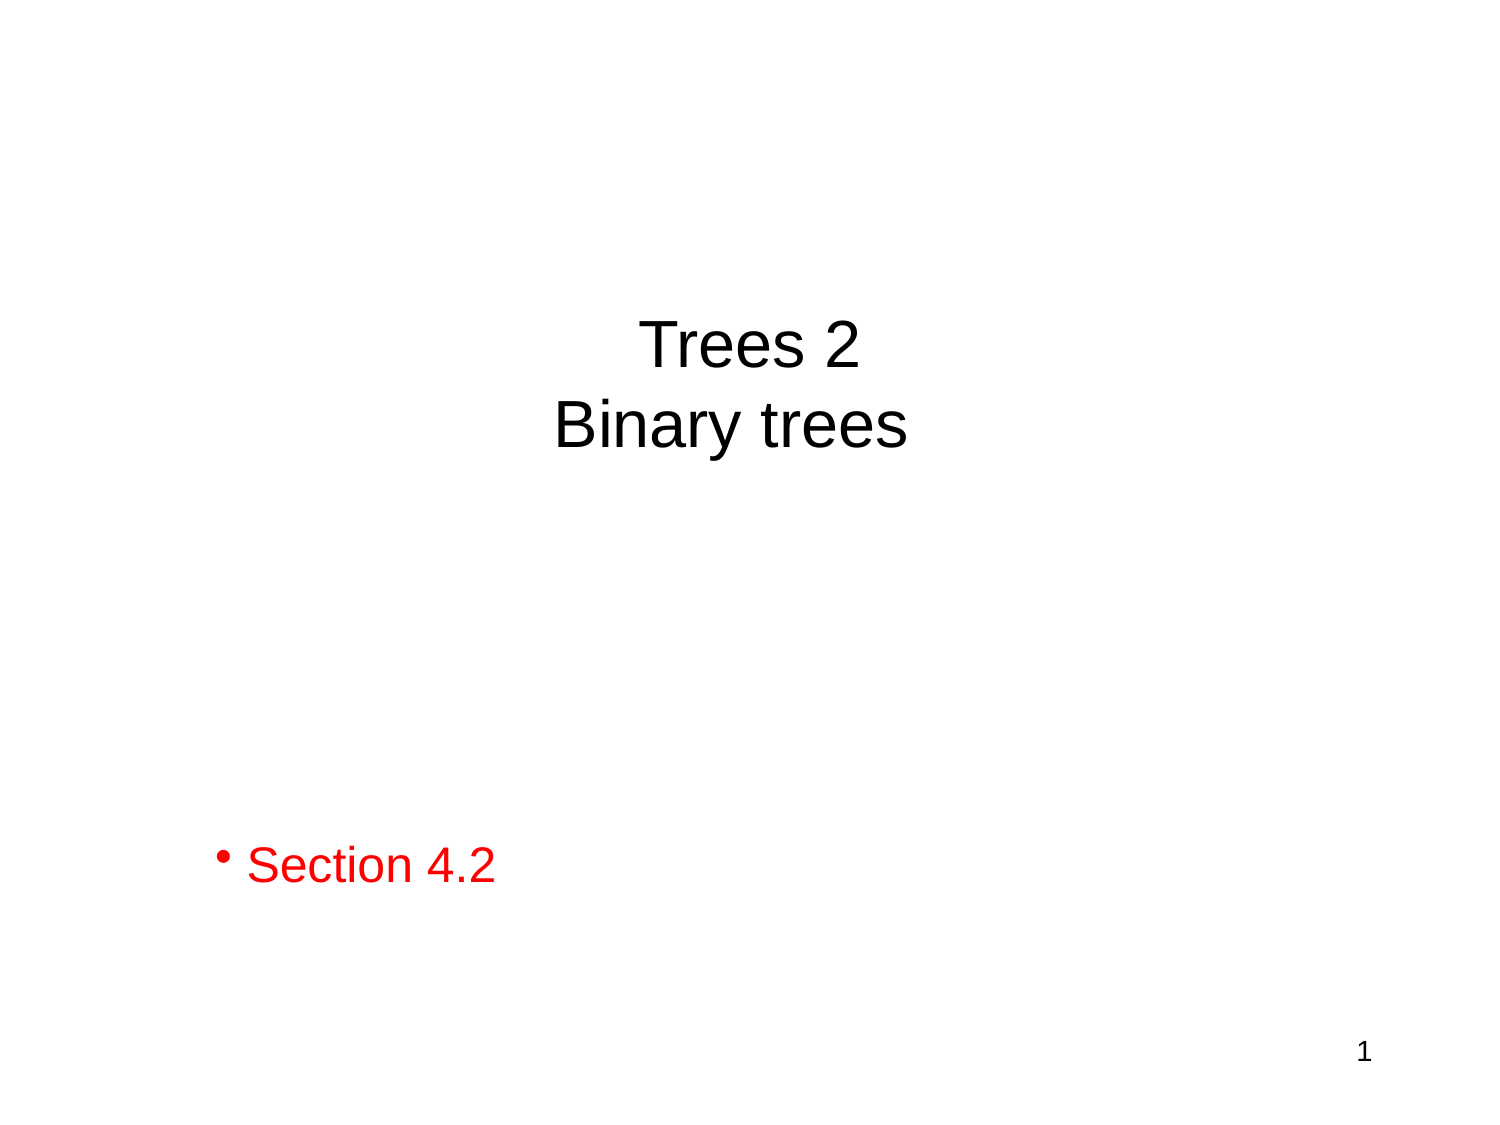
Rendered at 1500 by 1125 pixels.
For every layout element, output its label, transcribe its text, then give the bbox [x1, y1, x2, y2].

title Trees 2 Binary trees [112, 299, 1388, 463]
slide_number 1 [1074, 1024, 1388, 1101]
subtitle Section 4.2 [200, 825, 1250, 900]
